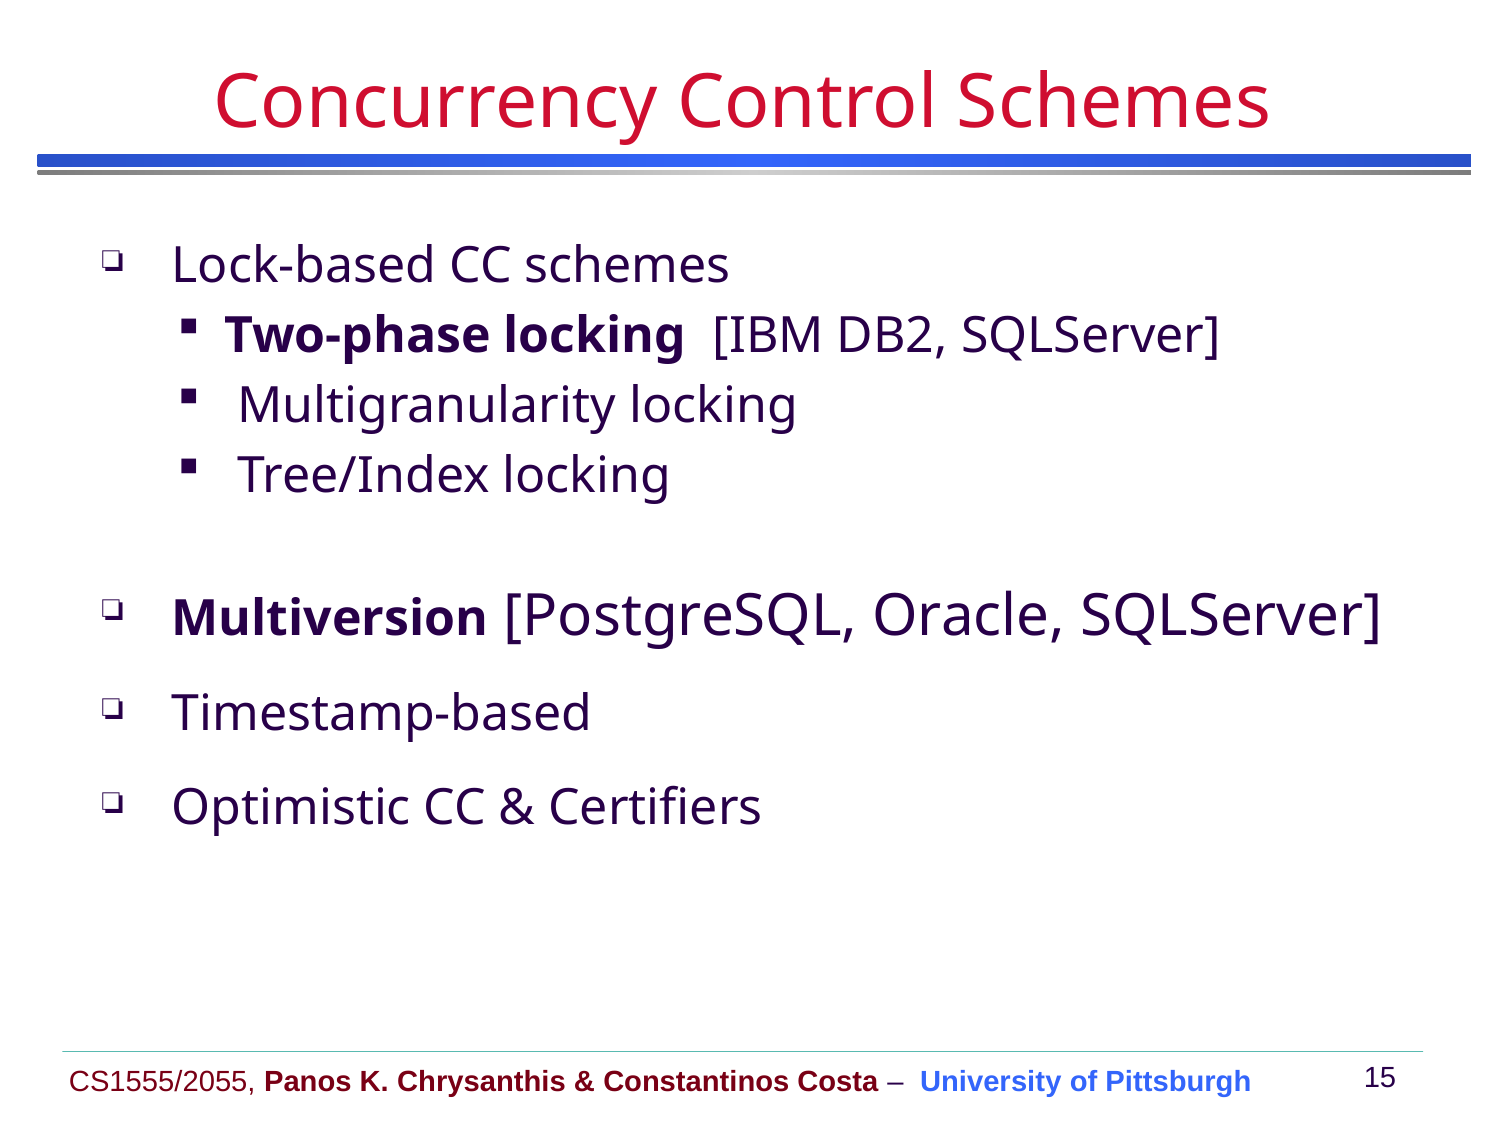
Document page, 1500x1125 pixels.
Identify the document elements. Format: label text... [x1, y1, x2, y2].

title Concurrency Control Schemes [0, 62, 1486, 150]
text_box ✔ [773, 154, 777, 166]
list Lock-based CC schemes Two-phase locking [IBM DB2, SQLServer] Multigranularity locking Tree/Index locking Multiversion [PostgreSQL, Oracle, SQLServer] Timestamp-based Optimistic CC & Certifiers [87, 224, 1400, 1025]
